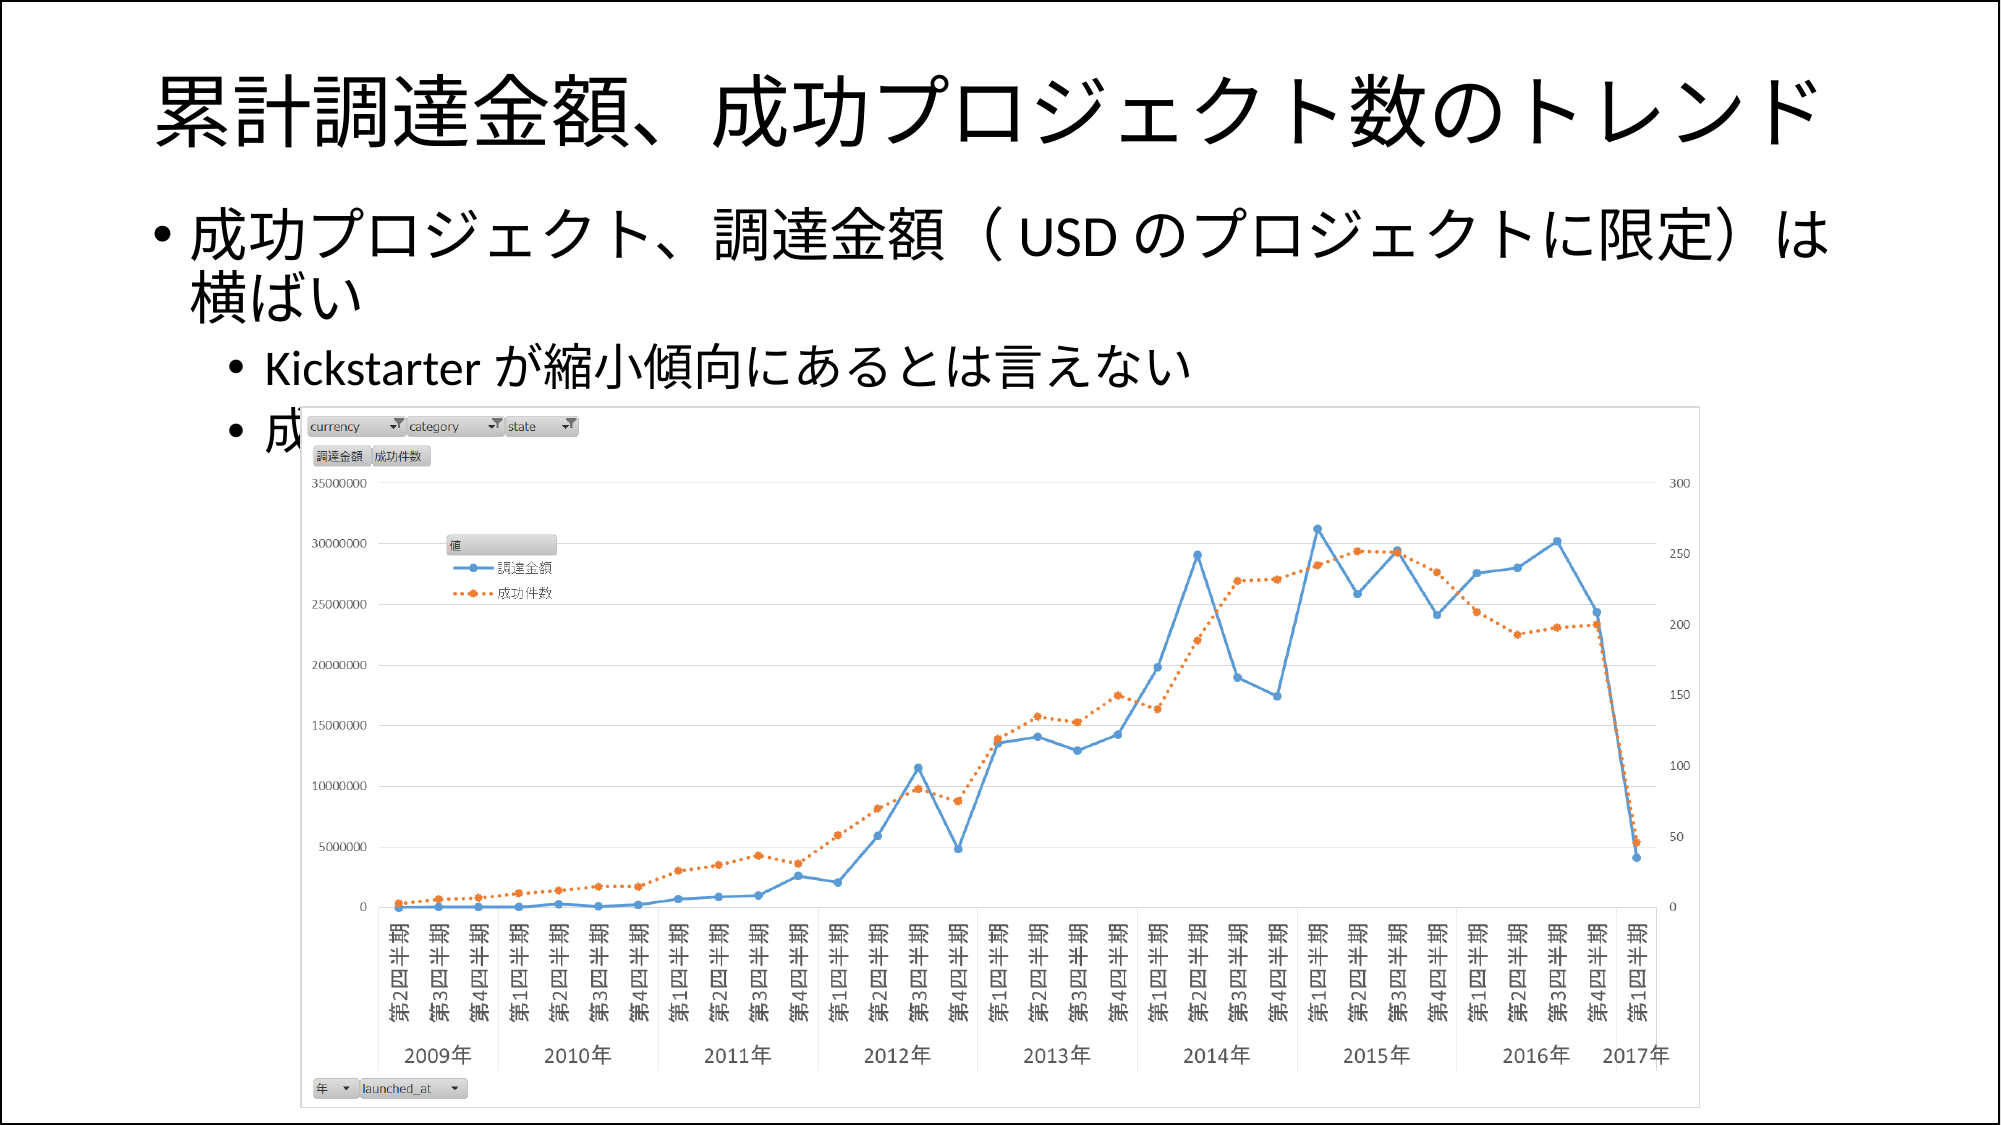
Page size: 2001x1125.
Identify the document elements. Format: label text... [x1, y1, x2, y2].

title 累計調達金額、成功プロジェクト数のトレンド [137, 59, 1863, 172]
picture [299, 406, 1700, 1108]
list 成功プロジェクト、調達金額（USDのプロジェクトに限定）は横ばい Kickstarterが縮小傾向にあるとは言えない 成功率の低いプロジェクトが2014年に多かっただけの模様 [137, 198, 1863, 1014]
